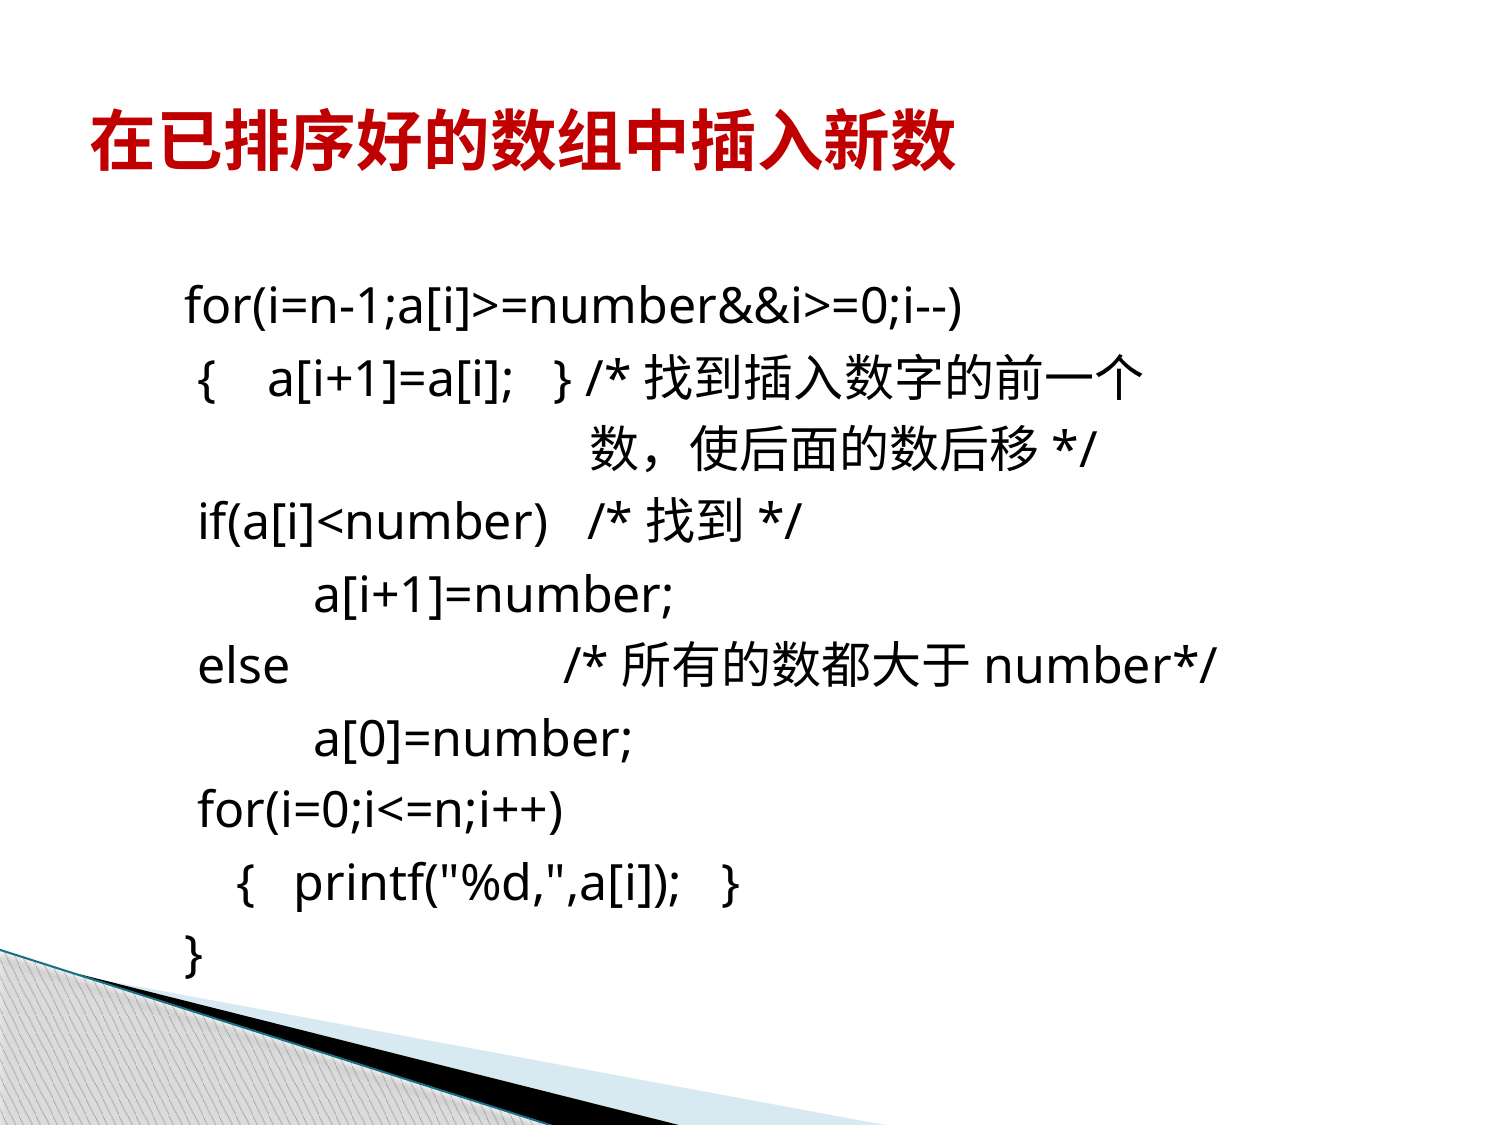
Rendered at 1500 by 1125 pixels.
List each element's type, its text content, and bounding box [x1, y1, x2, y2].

title 在已排序好的数组中插入新数 [75, 45, 1425, 233]
text_box for(i=n-1;a[i]>=number&&i>=0;i--) { a[i+1]=a[i]; } /*找到插入数字的前一个 数，使后面的数后移*/ if(a[i]<number) /*找到*/ a[i+1]=number; else /*所有的数都大于number*/ a[0]=number; for(i=0;i<=n;i++) { printf("%d,",a[i]); } } [175, 254, 1339, 990]
